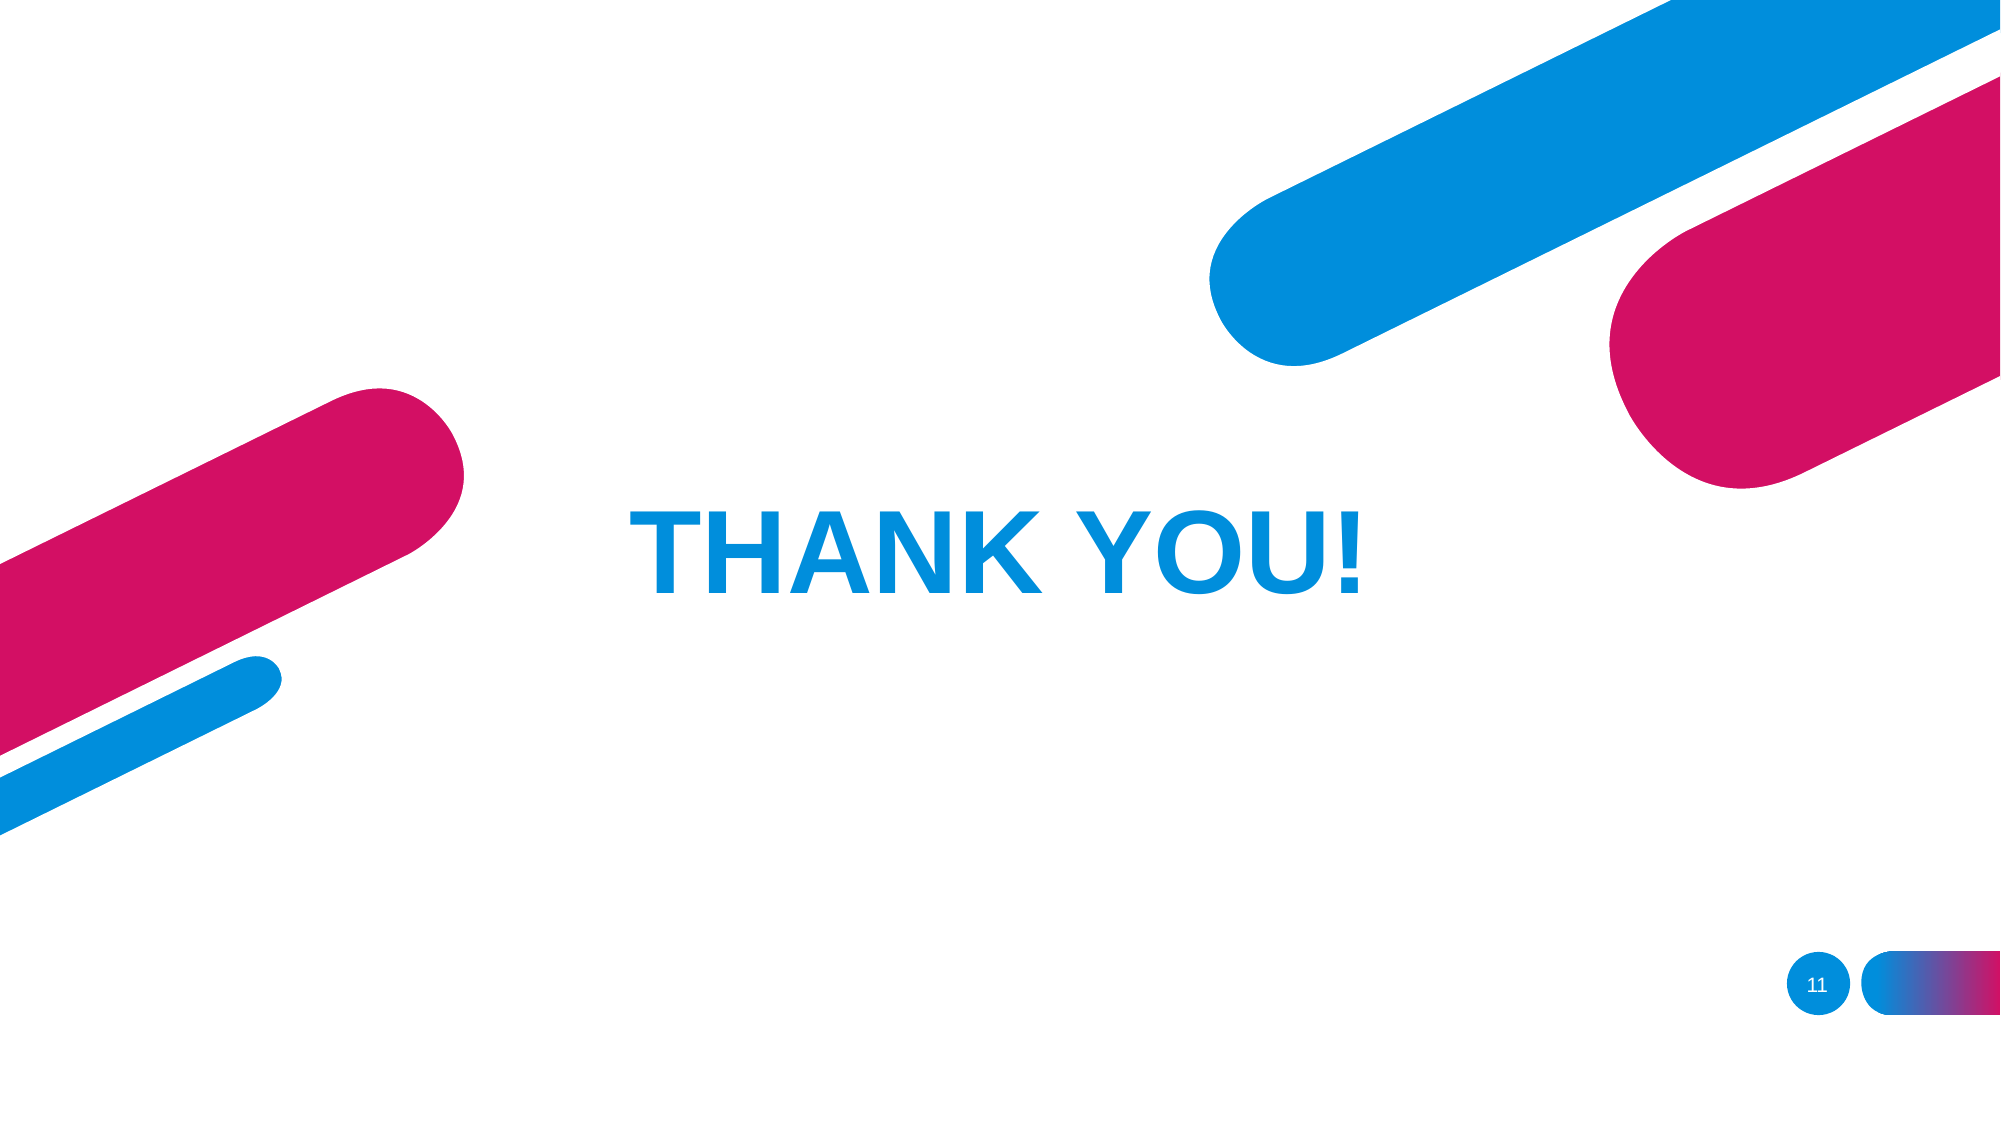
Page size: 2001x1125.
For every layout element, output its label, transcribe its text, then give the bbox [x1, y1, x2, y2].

slide_number 11 [1772, 954, 1863, 1015]
title THANK YOU! [539, 483, 1461, 702]
